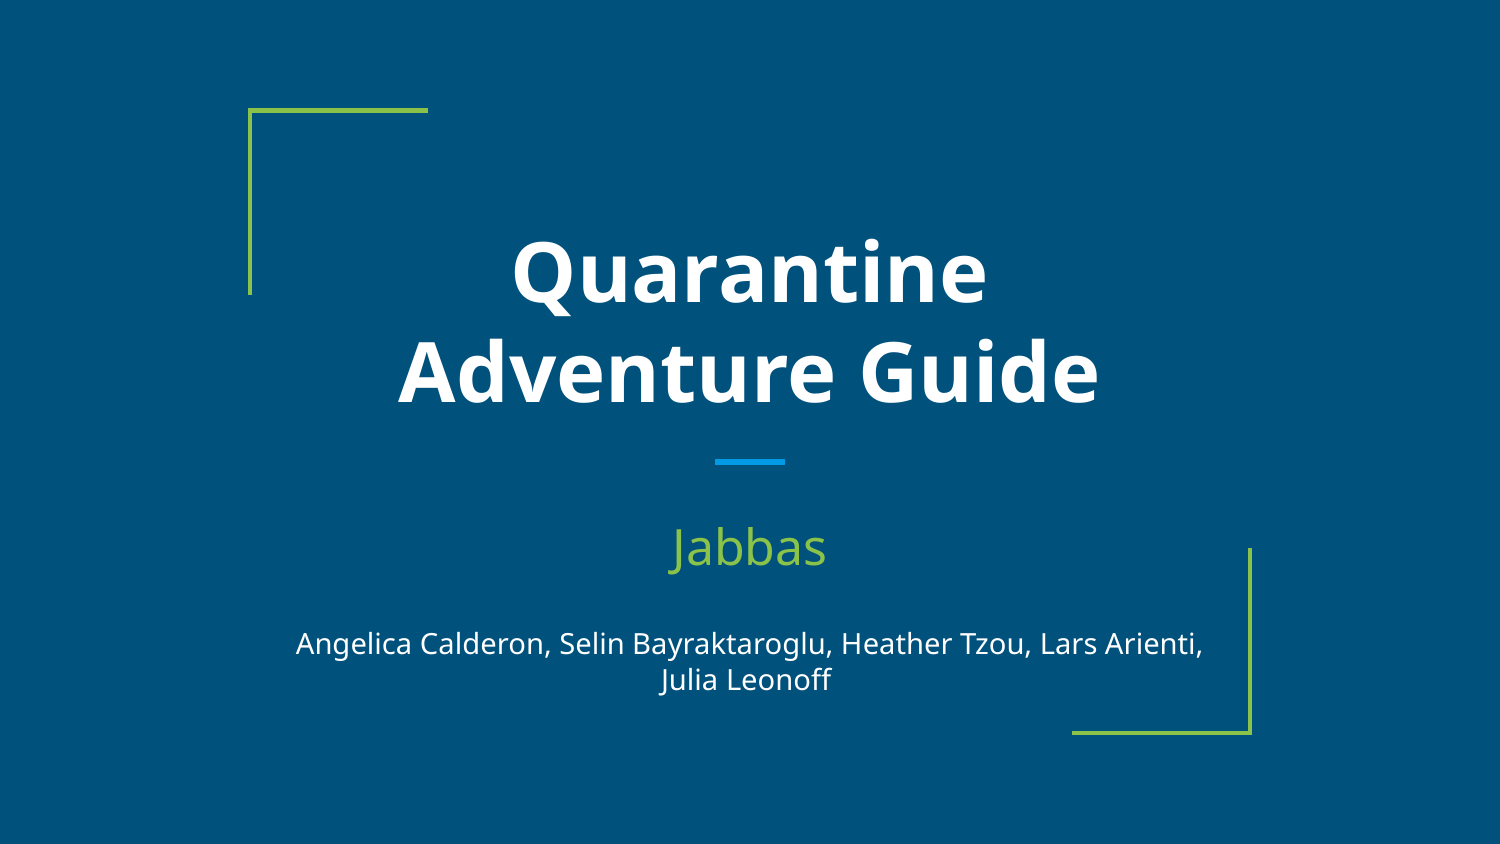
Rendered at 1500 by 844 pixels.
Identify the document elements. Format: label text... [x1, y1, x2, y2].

subtitle Angelica Calderon, Selin Bayraktaroglu, Heather Tzou, Lars Arienti, Julia Leonoff [275, 610, 1225, 713]
subtitle Jabbas [275, 500, 1225, 610]
title Quarantine Adventure Guide [275, 195, 1225, 435]
